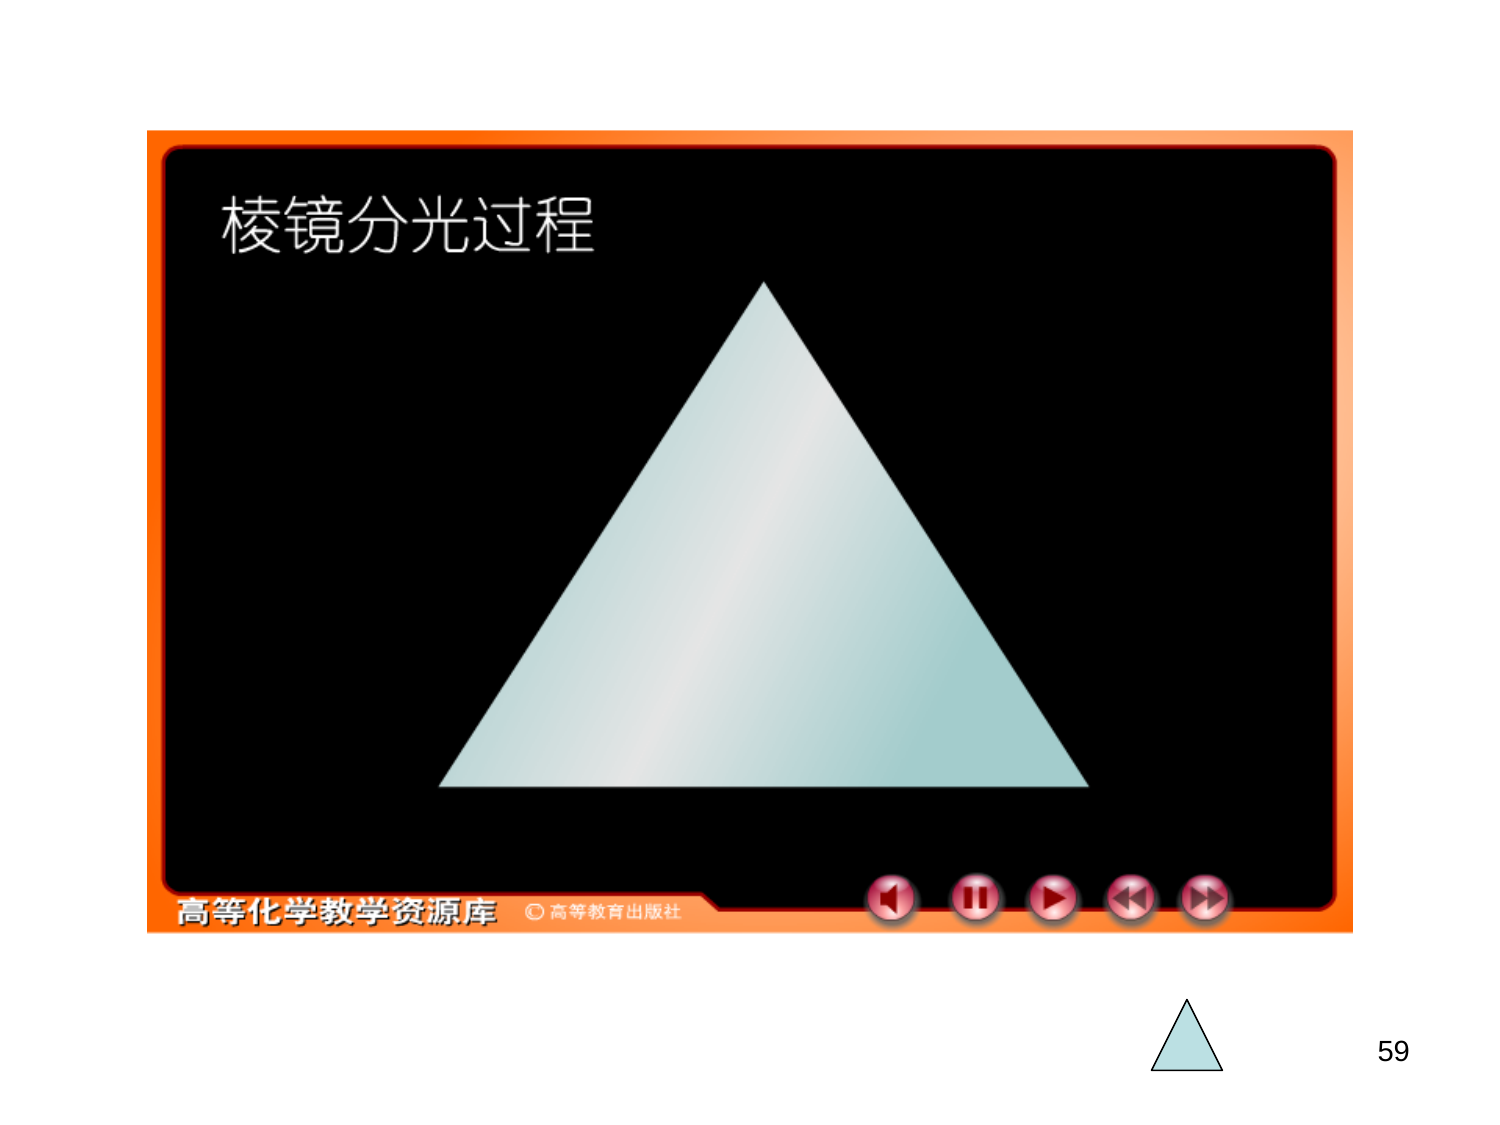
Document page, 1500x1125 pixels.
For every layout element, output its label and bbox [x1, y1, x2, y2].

text_box [1074, 1024, 1425, 1103]
text_box [1151, 999, 1223, 1071]
picture [147, 90, 1353, 976]
